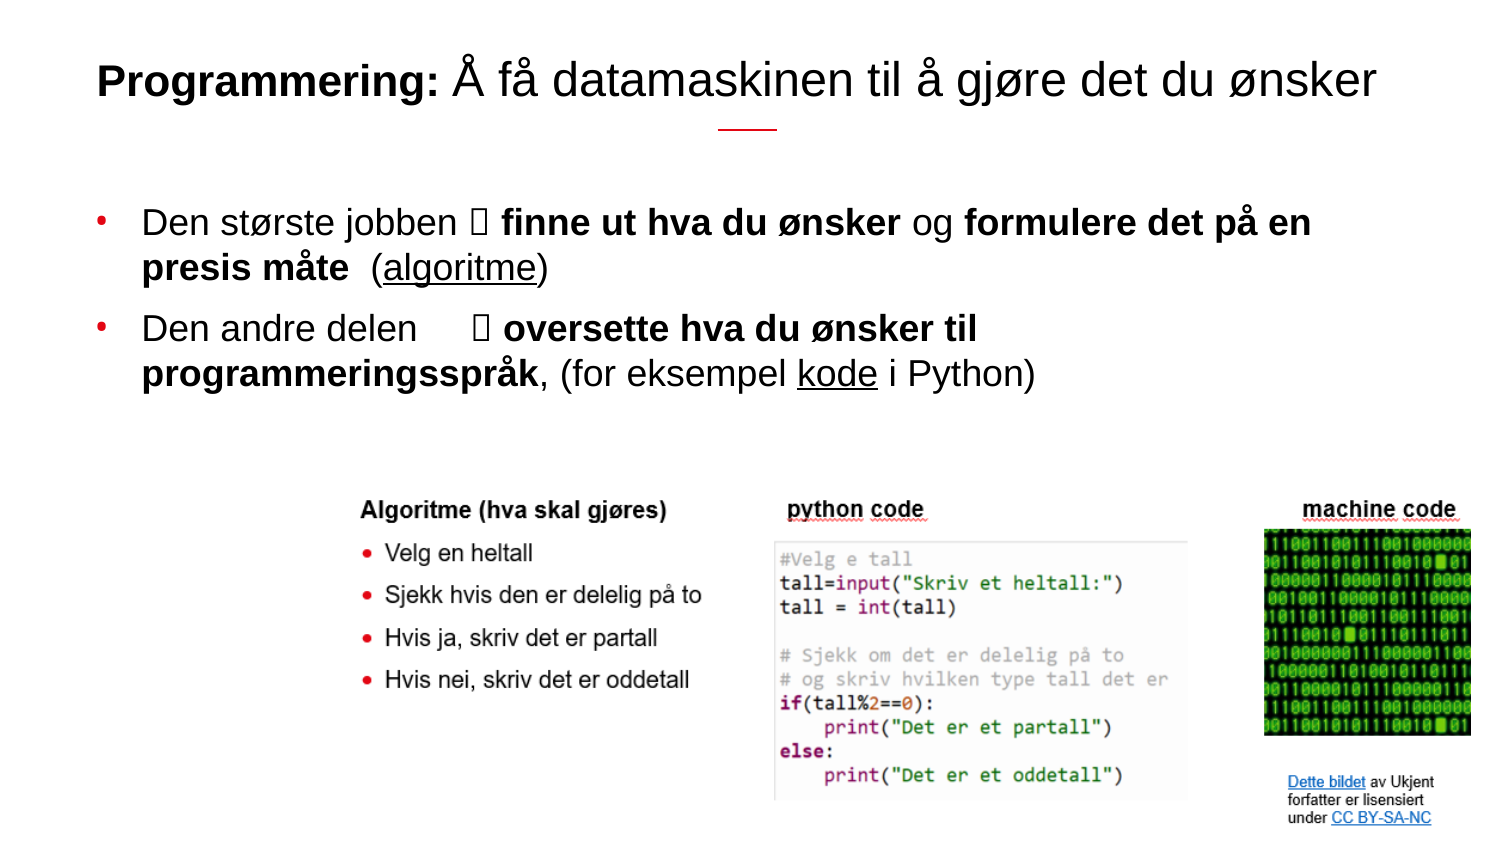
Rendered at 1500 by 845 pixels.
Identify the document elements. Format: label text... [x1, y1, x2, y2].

picture [326, 468, 1471, 844]
list Den største jobben  finne ut hva du ønsker og formulere det på en presis måte (algoritme) Den andre delen  oversette hva du ønsker til programmeringsspråk, (for eksempel kode i Python) [94, 198, 1334, 739]
title Programmering: Å få datamaskinen til å gjøre det du ønsker [94, 47, 1395, 107]
